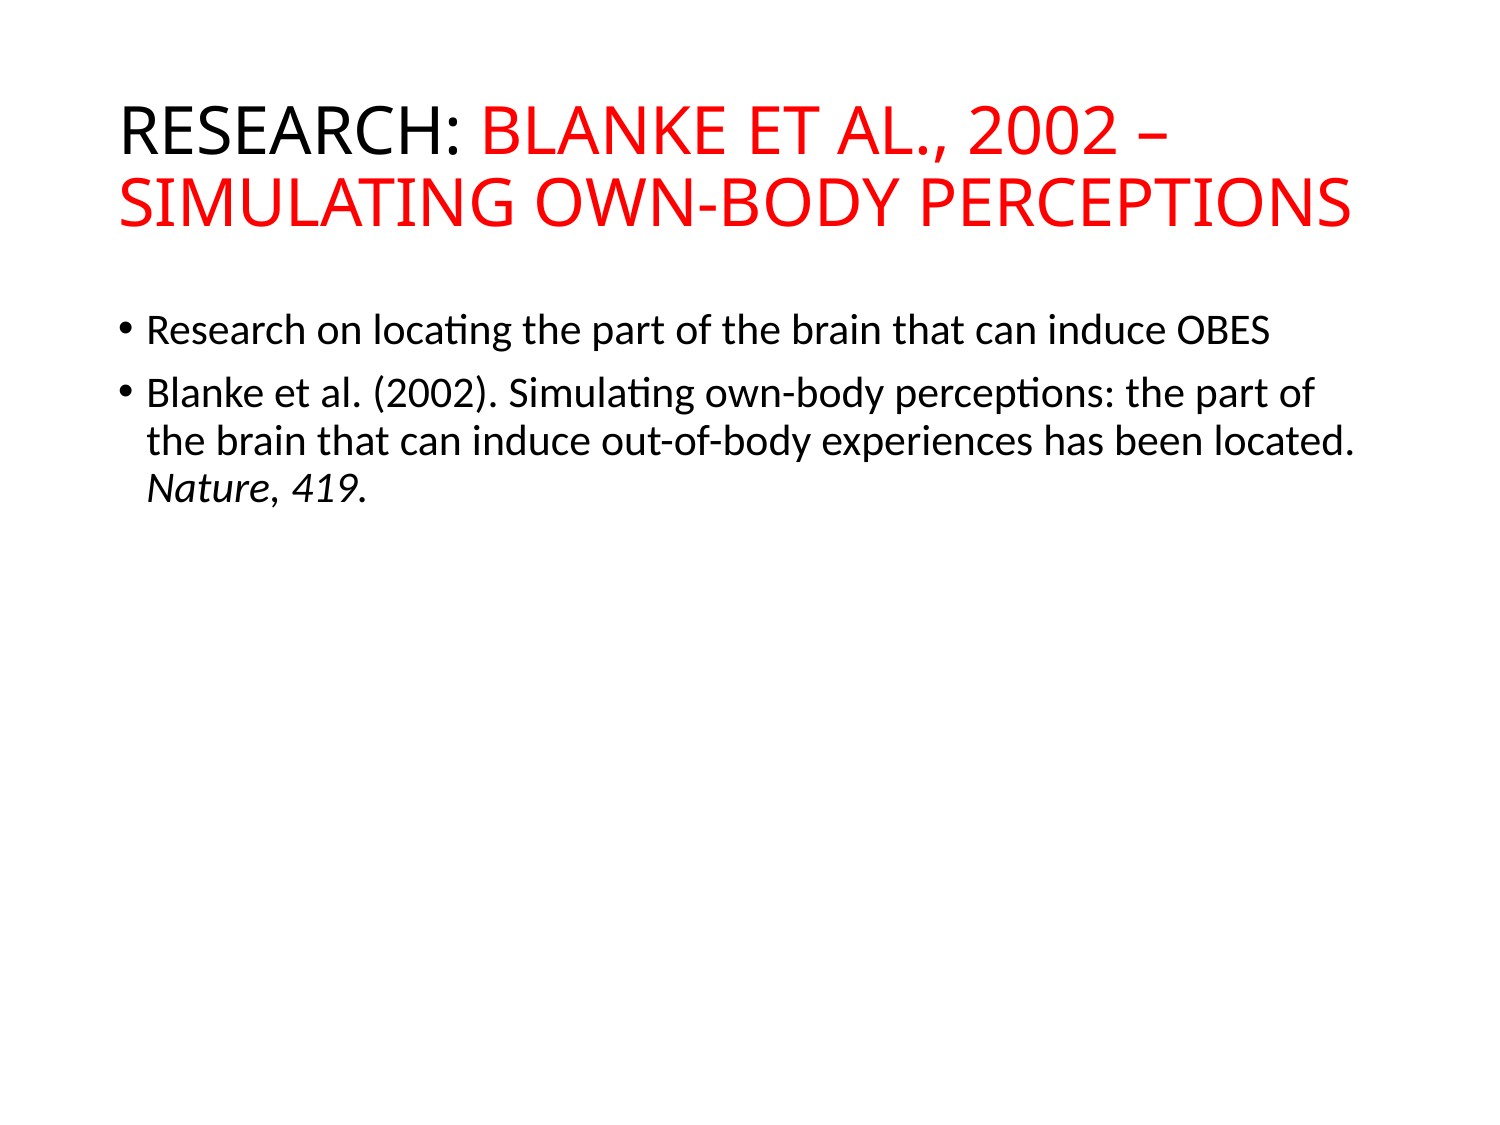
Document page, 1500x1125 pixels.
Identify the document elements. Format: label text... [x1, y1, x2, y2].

list Research on locating the part of the brain that can induce OBES Blanke et al. (2002). Simulating own-body perceptions: the part of the brain that can induce out-of-body experiences has been located. Nature, 419. [103, 299, 1397, 1014]
title RESEARCH: BLANKE ET AL., 2002 – SIMULATING OWN-BODY PERCEPTIONS [103, 59, 1397, 278]
